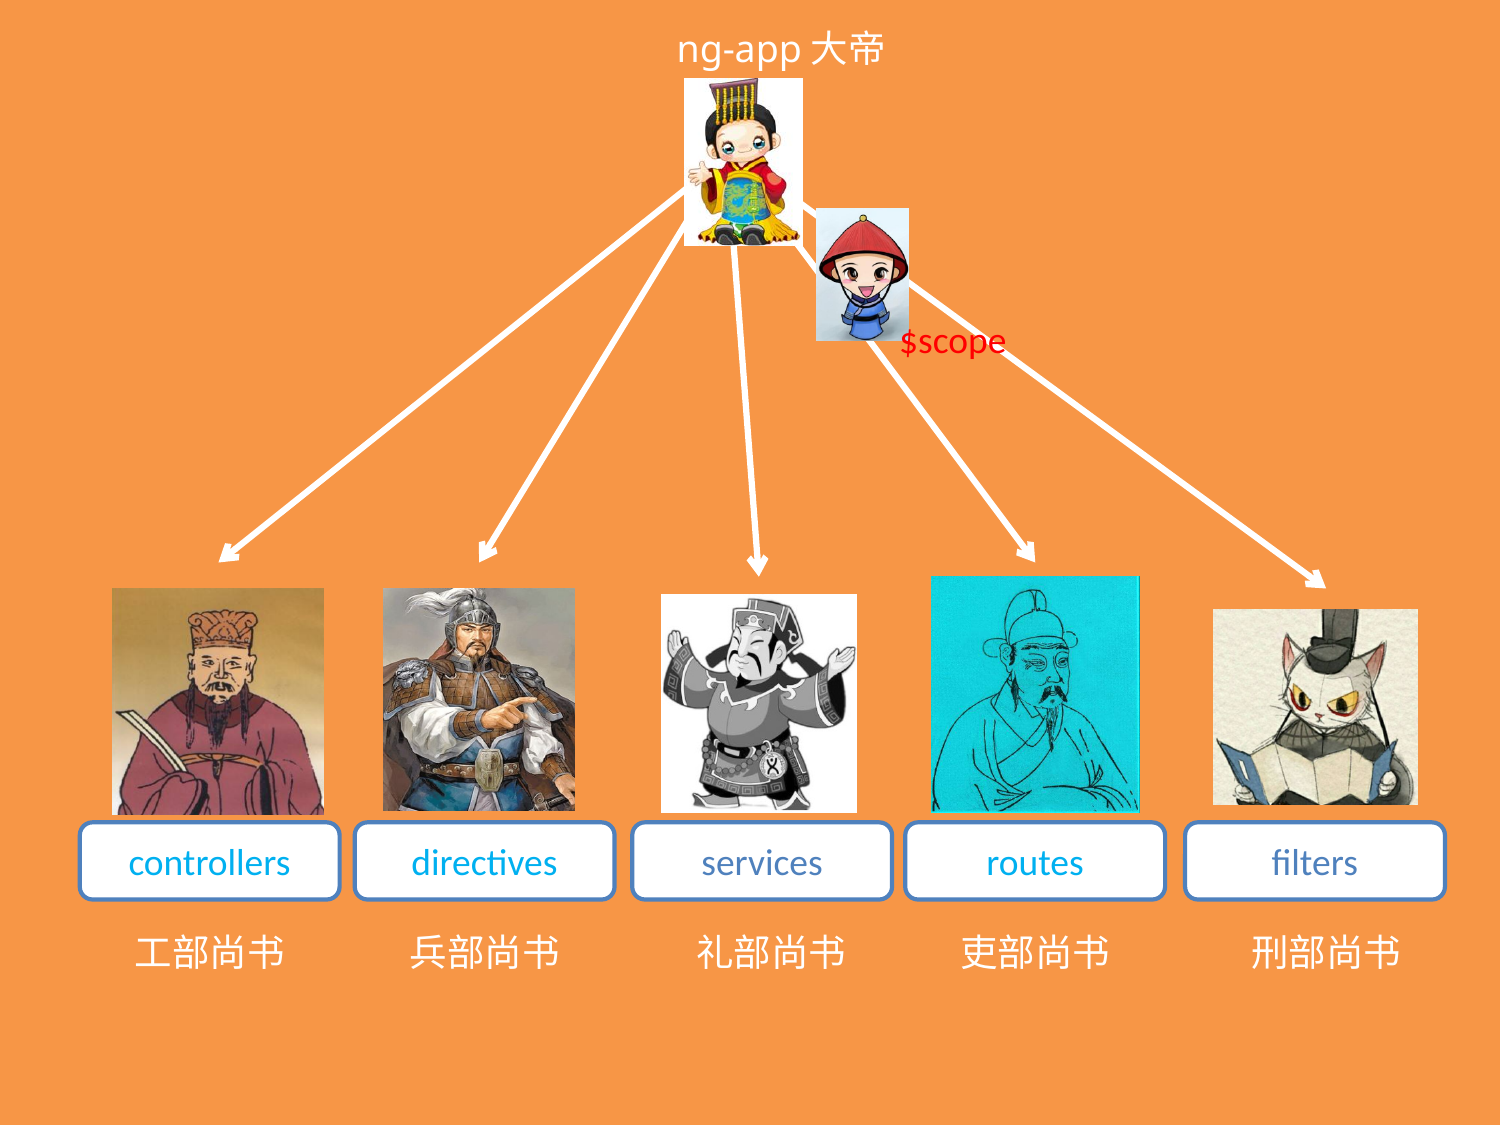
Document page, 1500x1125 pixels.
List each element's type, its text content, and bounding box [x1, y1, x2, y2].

picture [684, 77, 803, 246]
text_box filters [1182, 820, 1448, 902]
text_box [218, 156, 477, 563]
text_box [478, 156, 719, 563]
picture [661, 594, 857, 813]
text_box directives [352, 820, 617, 902]
picture [815, 207, 909, 341]
text_box ng-app大帝 [661, 17, 901, 78]
picture [1212, 609, 1418, 805]
text_box 工部尚书 [119, 921, 300, 982]
text_box 吏部尚书 [945, 921, 1126, 982]
picture [931, 576, 1140, 813]
text_box services [630, 820, 895, 902]
text_box 兵部尚书 [394, 921, 575, 982]
text_box 礼部尚书 [681, 921, 862, 982]
text_box 刑部尚书 [1236, 921, 1416, 982]
text_box controllers [77, 820, 342, 902]
picture [383, 588, 575, 811]
picture [112, 588, 325, 815]
text_box routes [903, 820, 1168, 902]
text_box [726, 148, 1327, 589]
